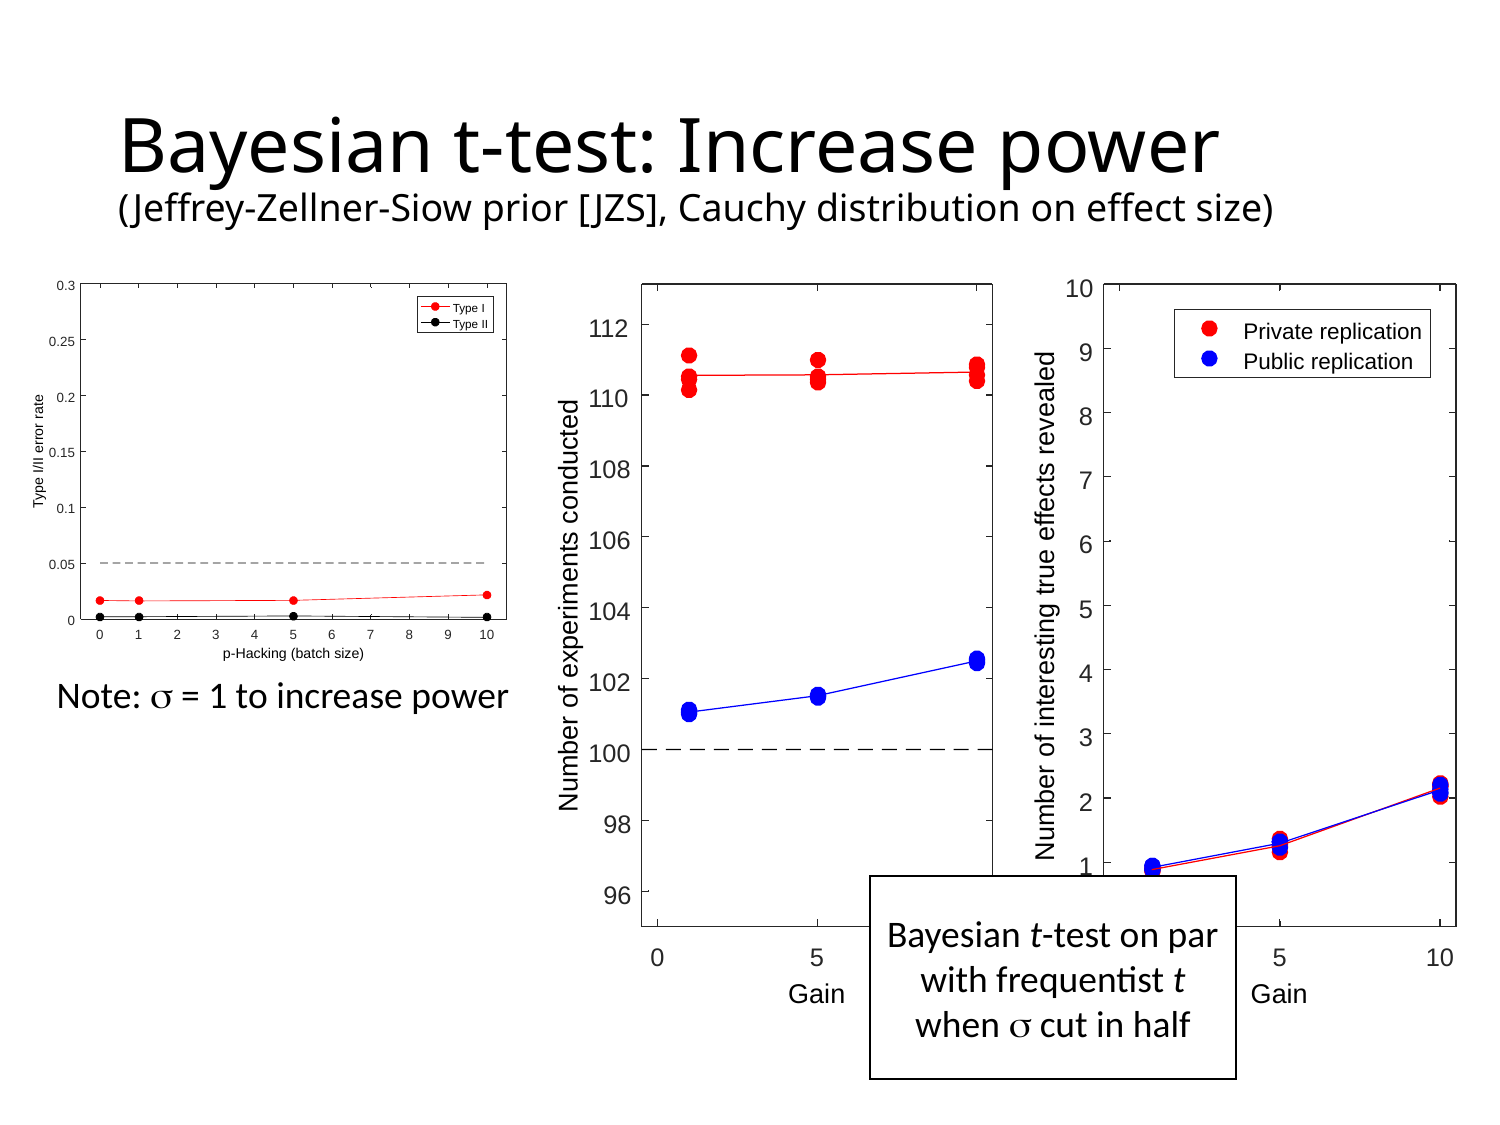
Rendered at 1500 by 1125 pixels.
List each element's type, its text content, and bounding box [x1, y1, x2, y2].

title Bayesian t-test: Increase power (Jeffrey-Zellner-Siow prior [JZS], Cauchy distribution on effect size) [103, 59, 1397, 252]
text_box Bayesian t-test on par with frequentist t when  cut in half [869, 1013, 1237, 1080]
picture [9, 225, 1500, 1013]
text_box Note:  = 1 to increase power [41, 664, 505, 724]
